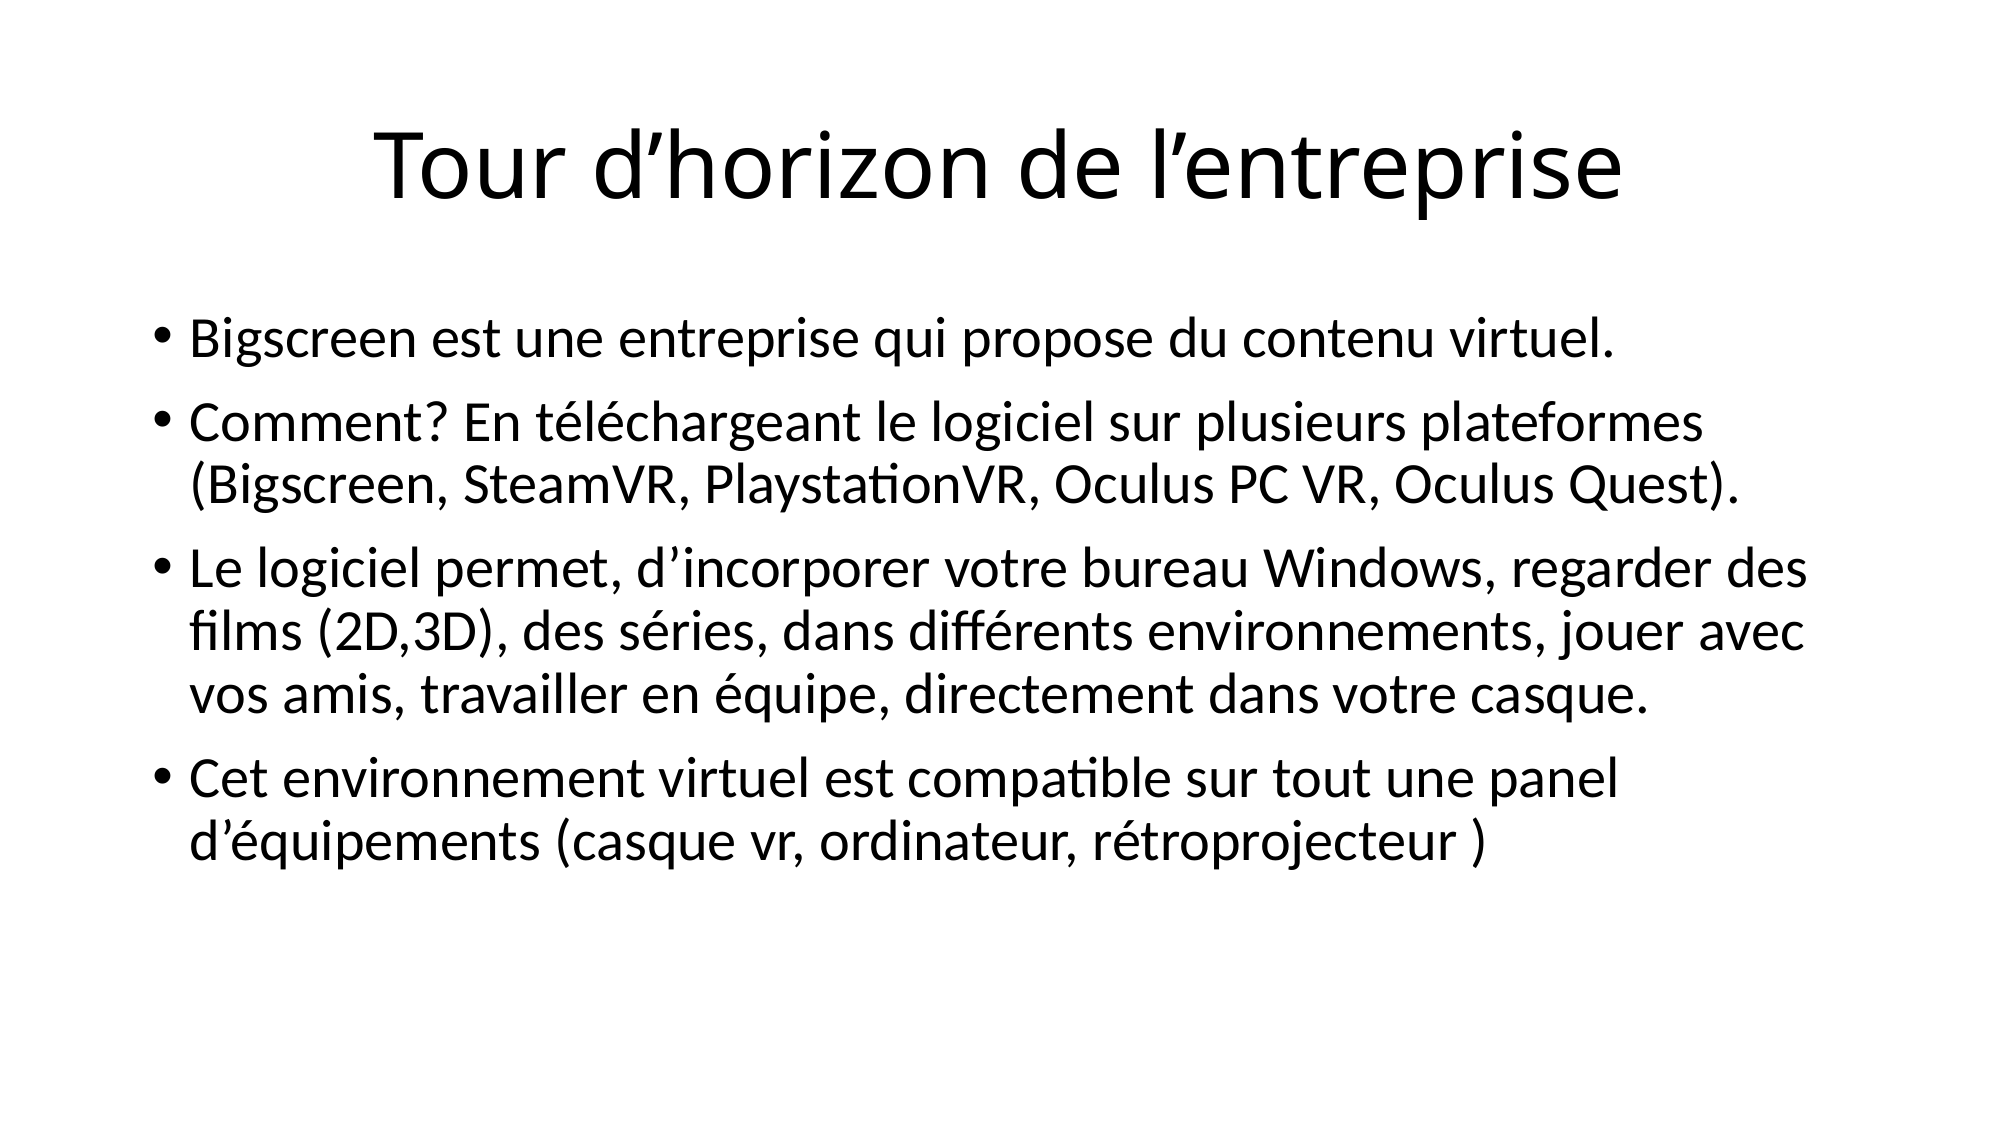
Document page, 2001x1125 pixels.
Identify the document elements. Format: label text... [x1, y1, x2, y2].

title Tour d’horizon de l’entreprise [137, 59, 1863, 278]
list Bigscreen est une entreprise qui propose du contenu virtuel. Comment? En téléchargeant le logiciel sur plusieurs plateformes (Bigscreen, SteamVR, PlaystationVR, Oculus PC VR, Oculus Quest). Le logiciel permet, d’incorporer votre bureau Windows, regarder des films (2D,3D), des séries, dans différents environnements, jouer avec vos amis, travailler en équipe, directement dans votre casque. Cet environnement virtuel est compatible sur tout une panel d’équipements (casque vr, ordinateur, rétroprojecteur ) [137, 299, 1863, 1014]
